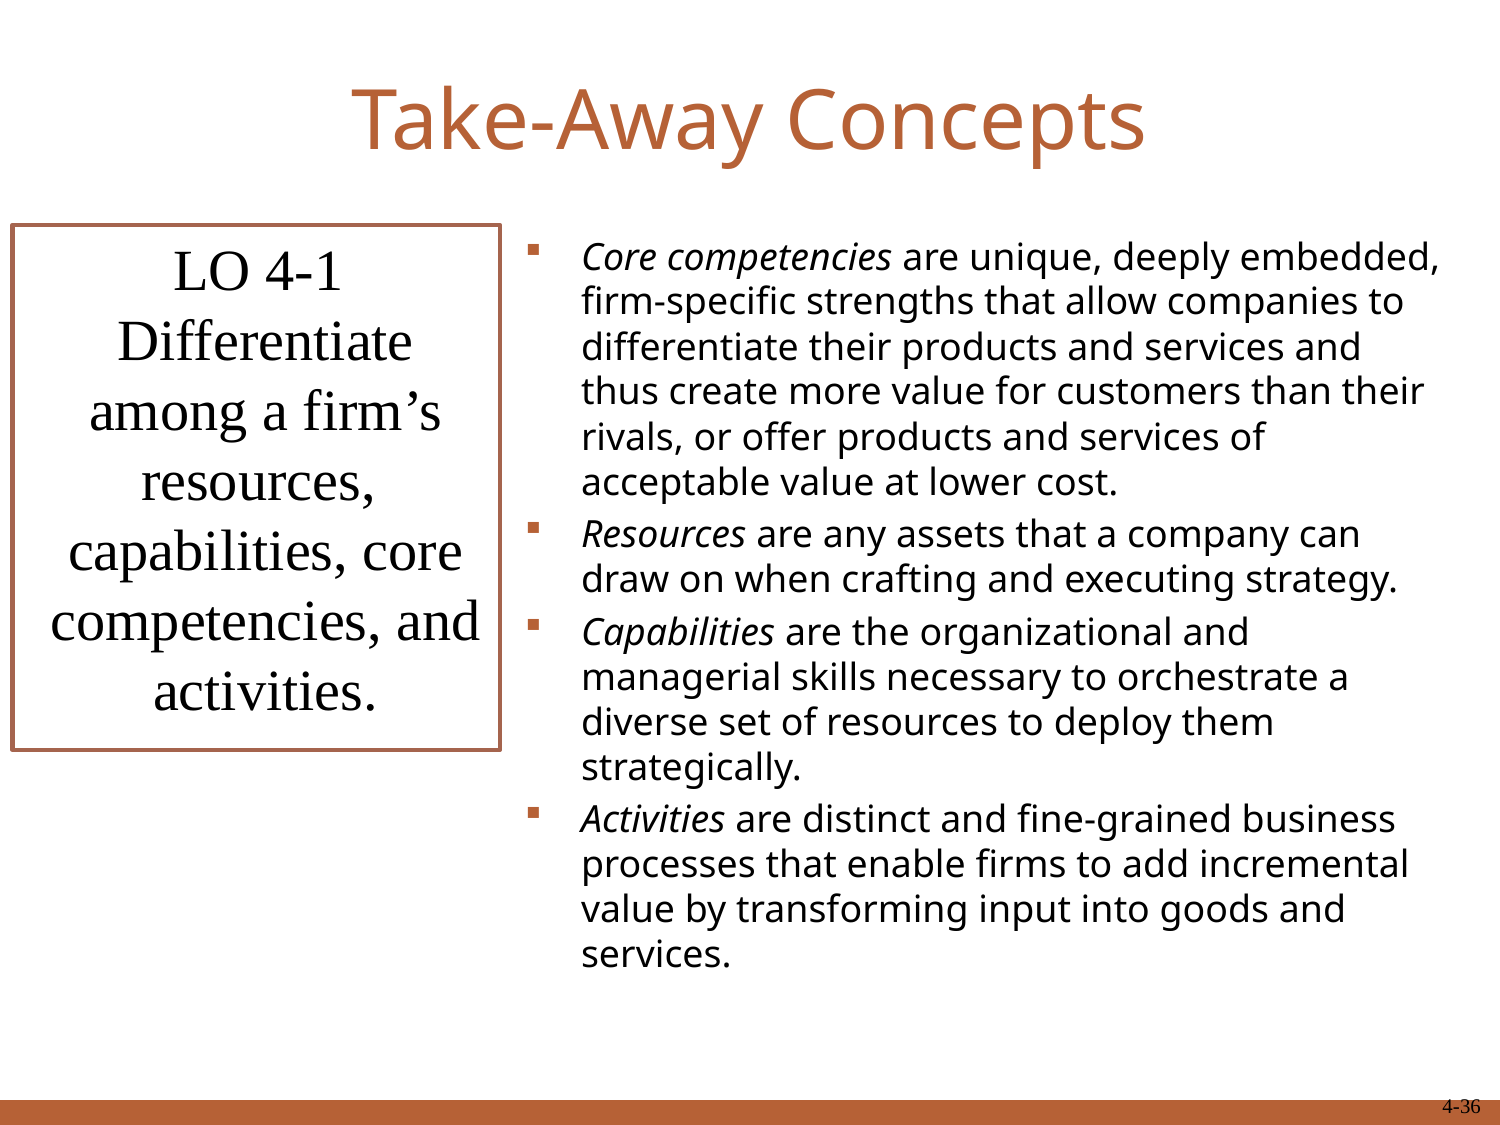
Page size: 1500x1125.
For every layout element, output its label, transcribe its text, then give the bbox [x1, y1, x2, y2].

list Core competencies are unique, deeply embedded, firm-specific strengths that allow companies to differentiate their products and services and thus create more value for customers than their rivals, or offer products and services of acceptable value at lower cost. Resources are any assets that a company can draw on when crafting and executing strategy. Capabilities are the organizational and managerial skills necessary to orchestrate a diverse set of resources to deploy them strategically. Activities are distinct and fine-grained business processes that enable firms to add incremental value by transforming input into goods and services. [509, 224, 1460, 988]
title Take-Away Concepts [0, 0, 1500, 233]
text_box LO 4-1 Differentiate among a firm’s resources, capabilities, core competencies, and activities. [10, 223, 502, 752]
